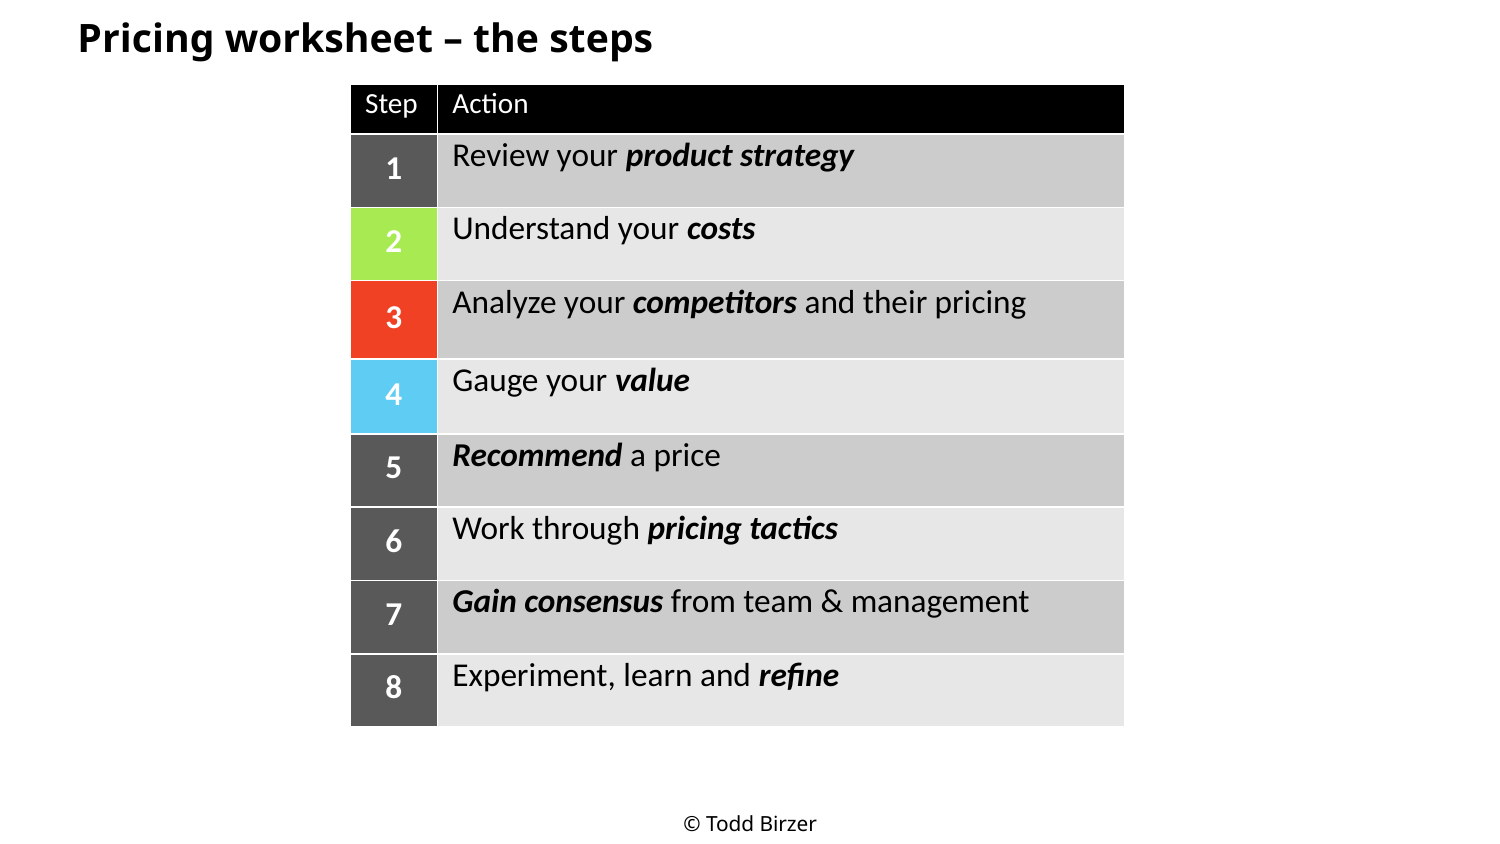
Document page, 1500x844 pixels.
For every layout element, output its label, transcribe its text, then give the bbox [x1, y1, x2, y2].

table_cell 4 [351, 360, 437, 433]
table_cell Understand your costs [438, 208, 1124, 280]
table_cell Work through pricing tactics [438, 508, 1124, 580]
table_header Step [351, 85, 437, 133]
table_cell Review your product strategy [438, 135, 1124, 207]
table_cell 8 [351, 655, 437, 726]
table_cell Analyze your competitors and their pricing [438, 281, 1124, 358]
table_cell Recommend a price [438, 435, 1124, 506]
table_cell Experiment, learn and refine [438, 655, 1124, 726]
title Pricing worksheet – the steps [62, 5, 713, 115]
table_cell Gauge your value [438, 360, 1124, 433]
table_cell 1 [351, 135, 437, 207]
table_cell 5 [351, 435, 437, 506]
table_cell 6 [351, 508, 437, 580]
table_cell 2 [351, 208, 437, 280]
table_header Action [438, 85, 1124, 133]
table_cell 3 [351, 281, 437, 358]
table_cell Gain consensus from team & management [438, 581, 1124, 653]
table_cell 7 [351, 581, 437, 653]
